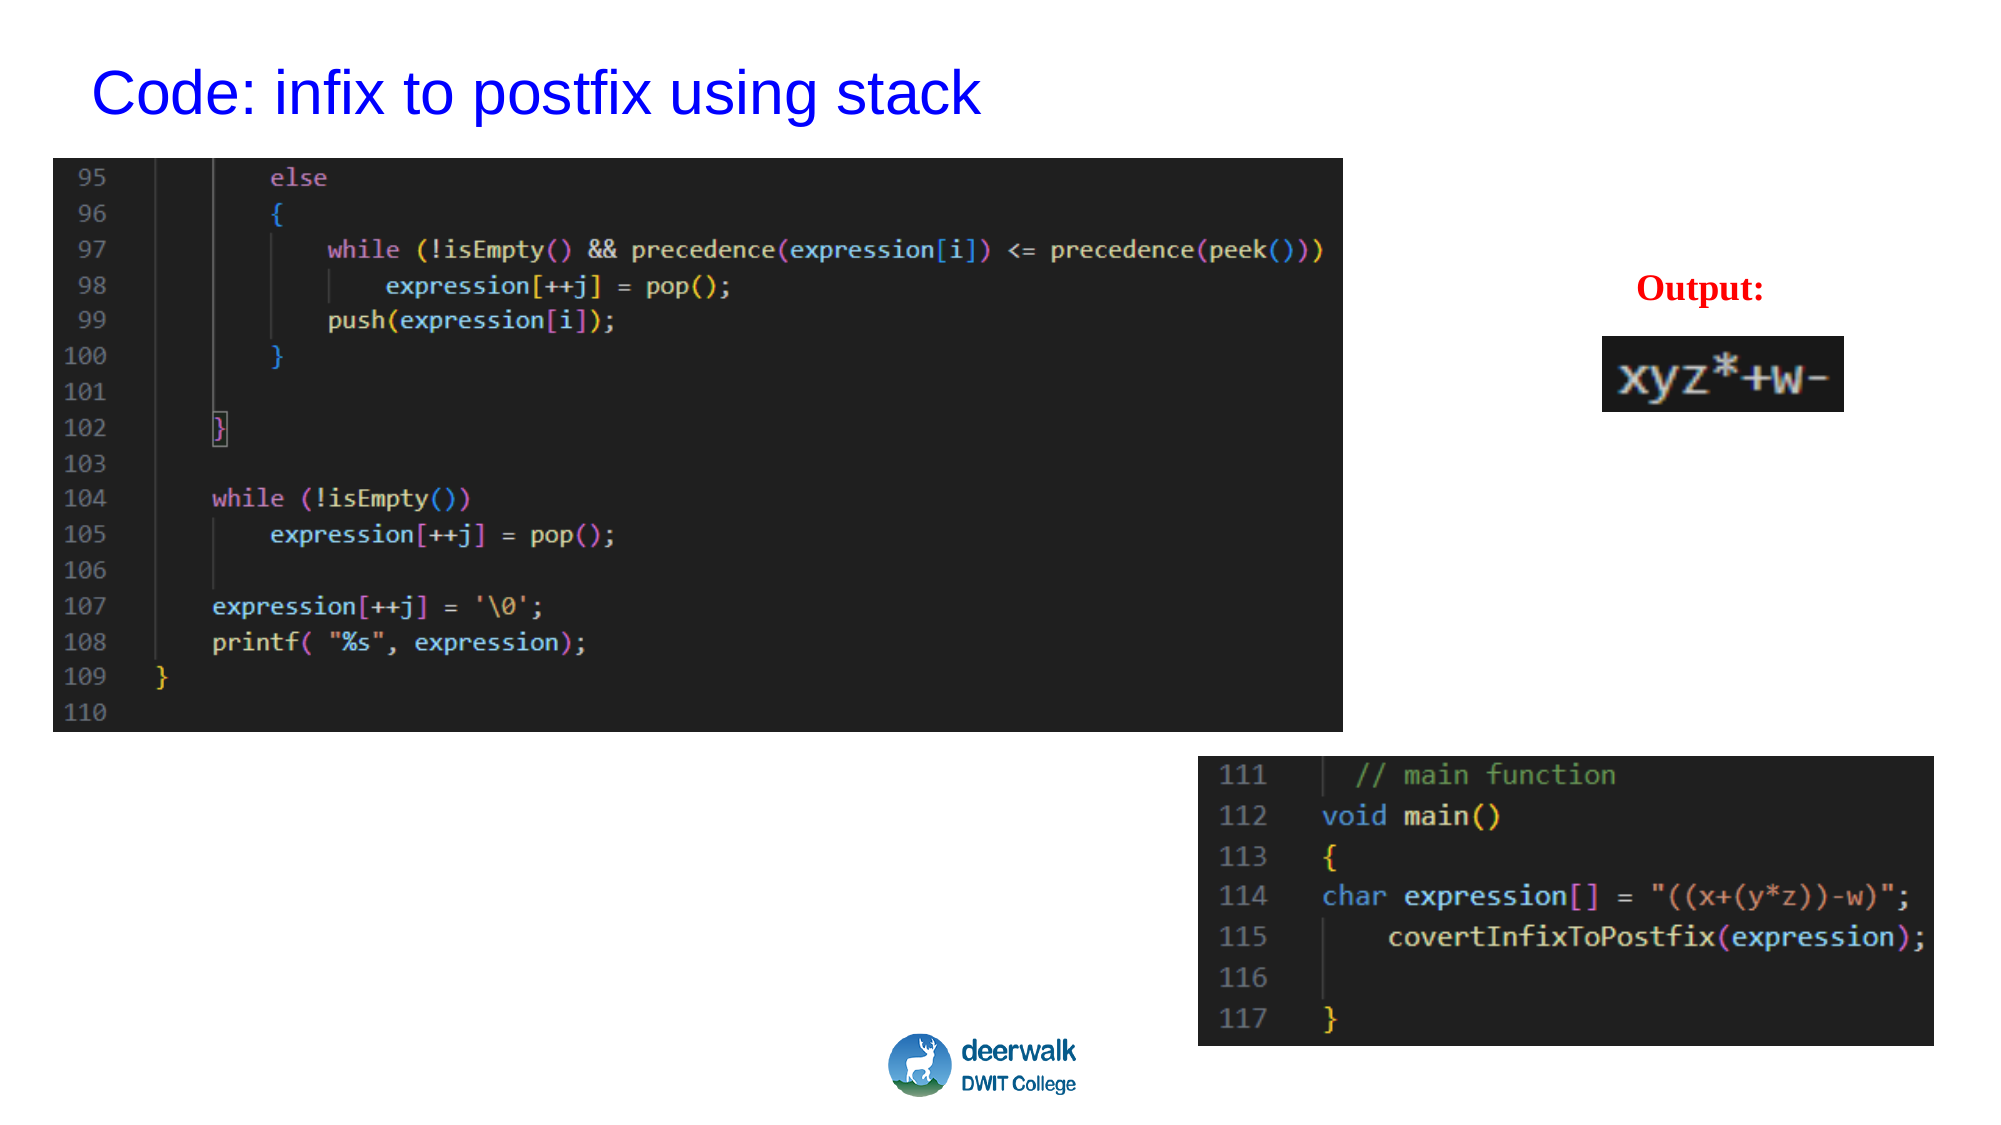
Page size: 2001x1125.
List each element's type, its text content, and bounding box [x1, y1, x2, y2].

picture [1602, 336, 1844, 412]
picture [873, 1013, 1103, 1120]
picture [52, 158, 1343, 733]
text_box Output: [1620, 247, 1921, 323]
picture [1198, 756, 1934, 1046]
title Code: infix to postfix using stack [76, 29, 1049, 156]
